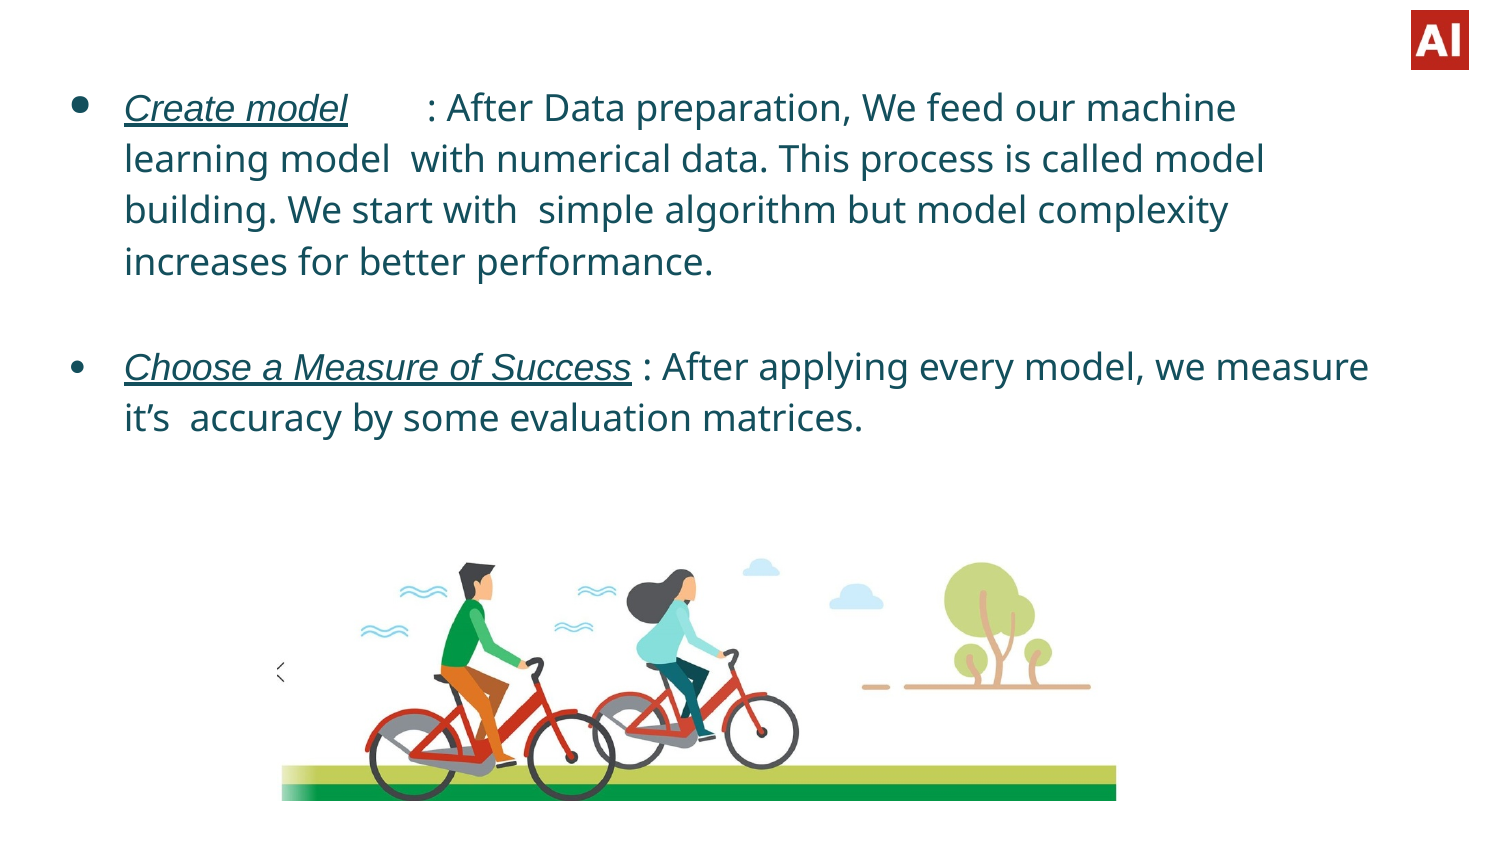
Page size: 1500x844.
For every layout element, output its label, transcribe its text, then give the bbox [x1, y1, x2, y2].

picture [1411, 10, 1469, 70]
text_box Create model : After Data preparation, We feed our machine learning model with numerical data. This process is called model building. We start with simple algorithm but model complexity increases for better performance. Choose a Measure of Success : After applying every model, we measure it’s accuracy by some evaluation matrices. [66, 75, 1392, 439]
picture [277, 554, 1119, 802]
